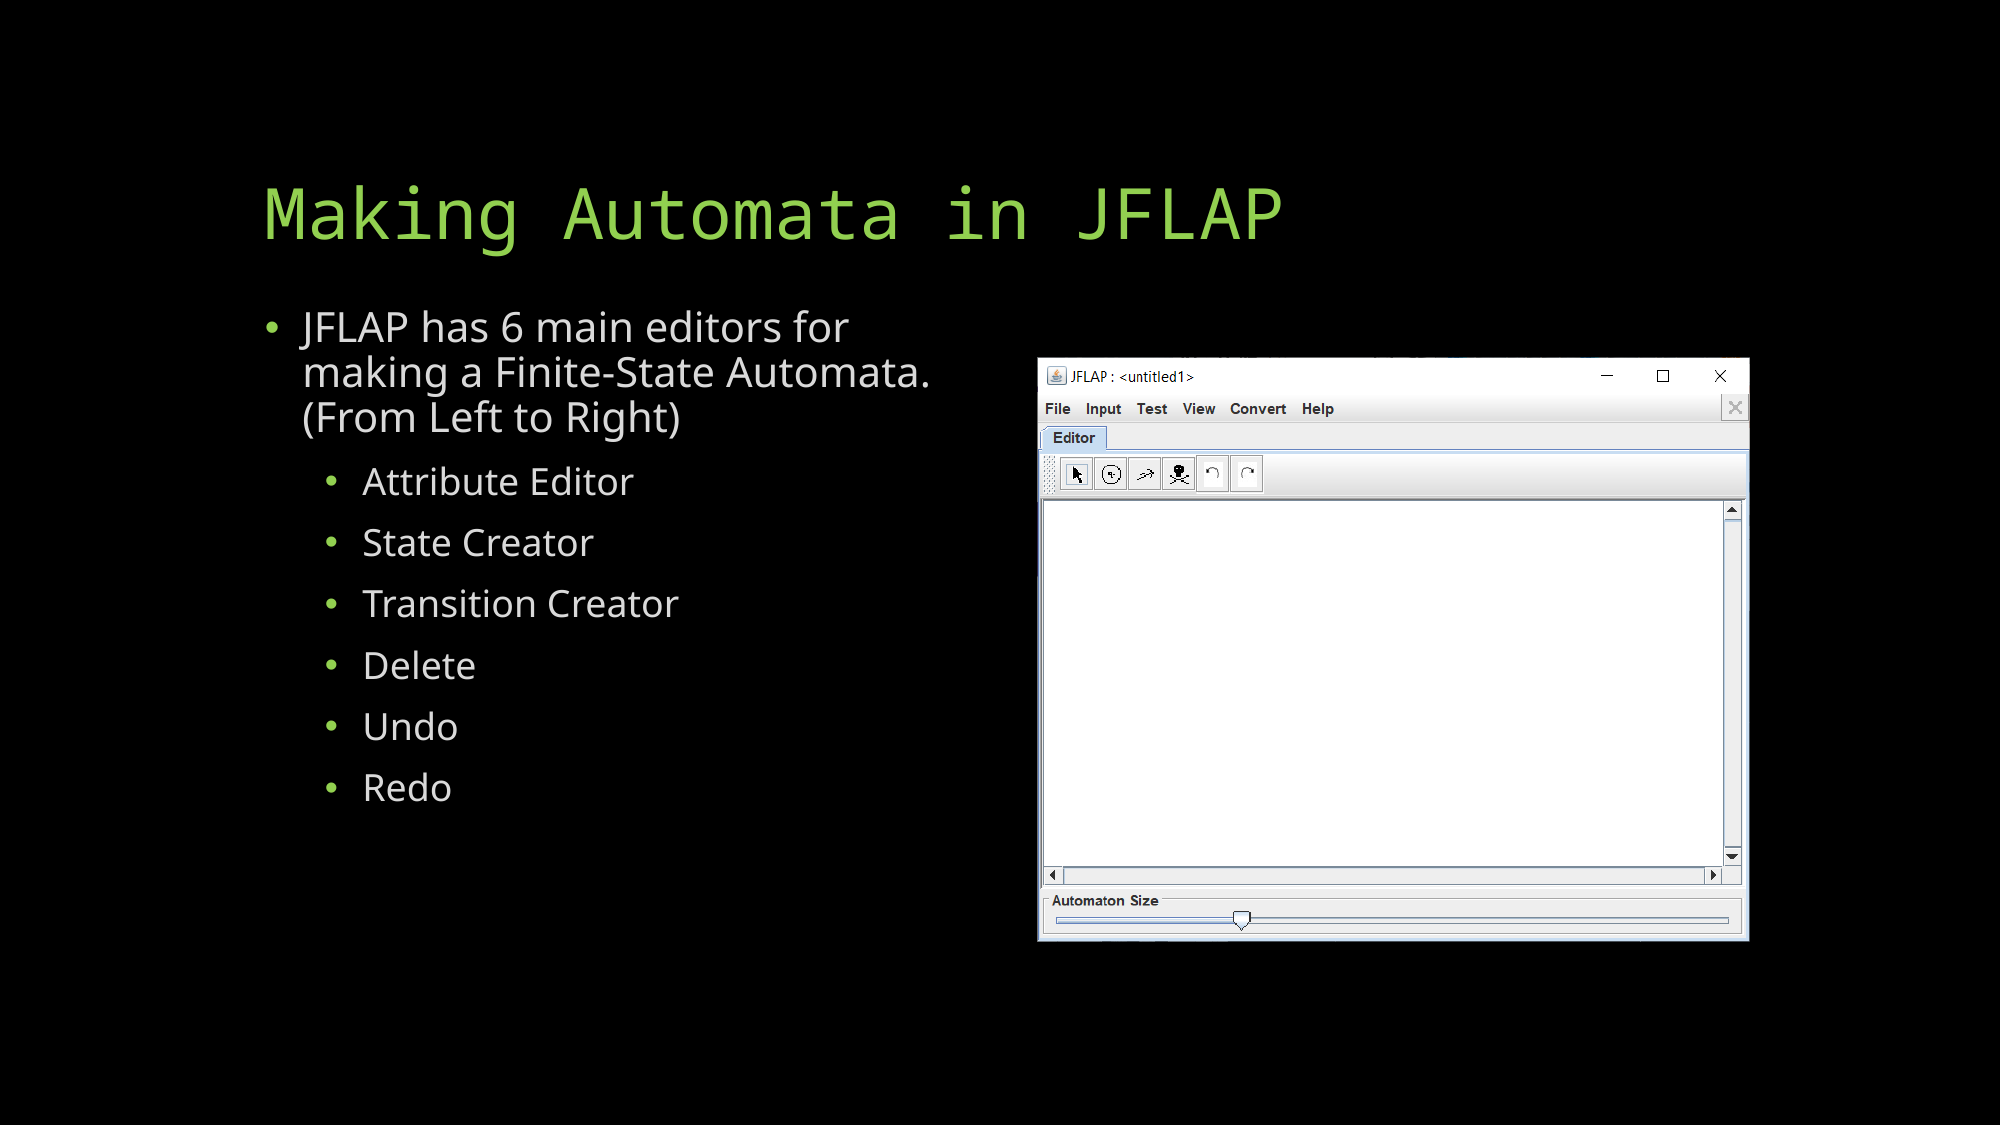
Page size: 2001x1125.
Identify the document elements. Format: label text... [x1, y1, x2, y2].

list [1037, 357, 1750, 942]
title Making Automata in JFLAP [249, 75, 1750, 263]
list JFLAP has 6 main editors for making a Finite-State Automata. (From Left to Right) Attribute Editor State Creator Transition Creator Delete Undo Redo [249, 299, 963, 1000]
